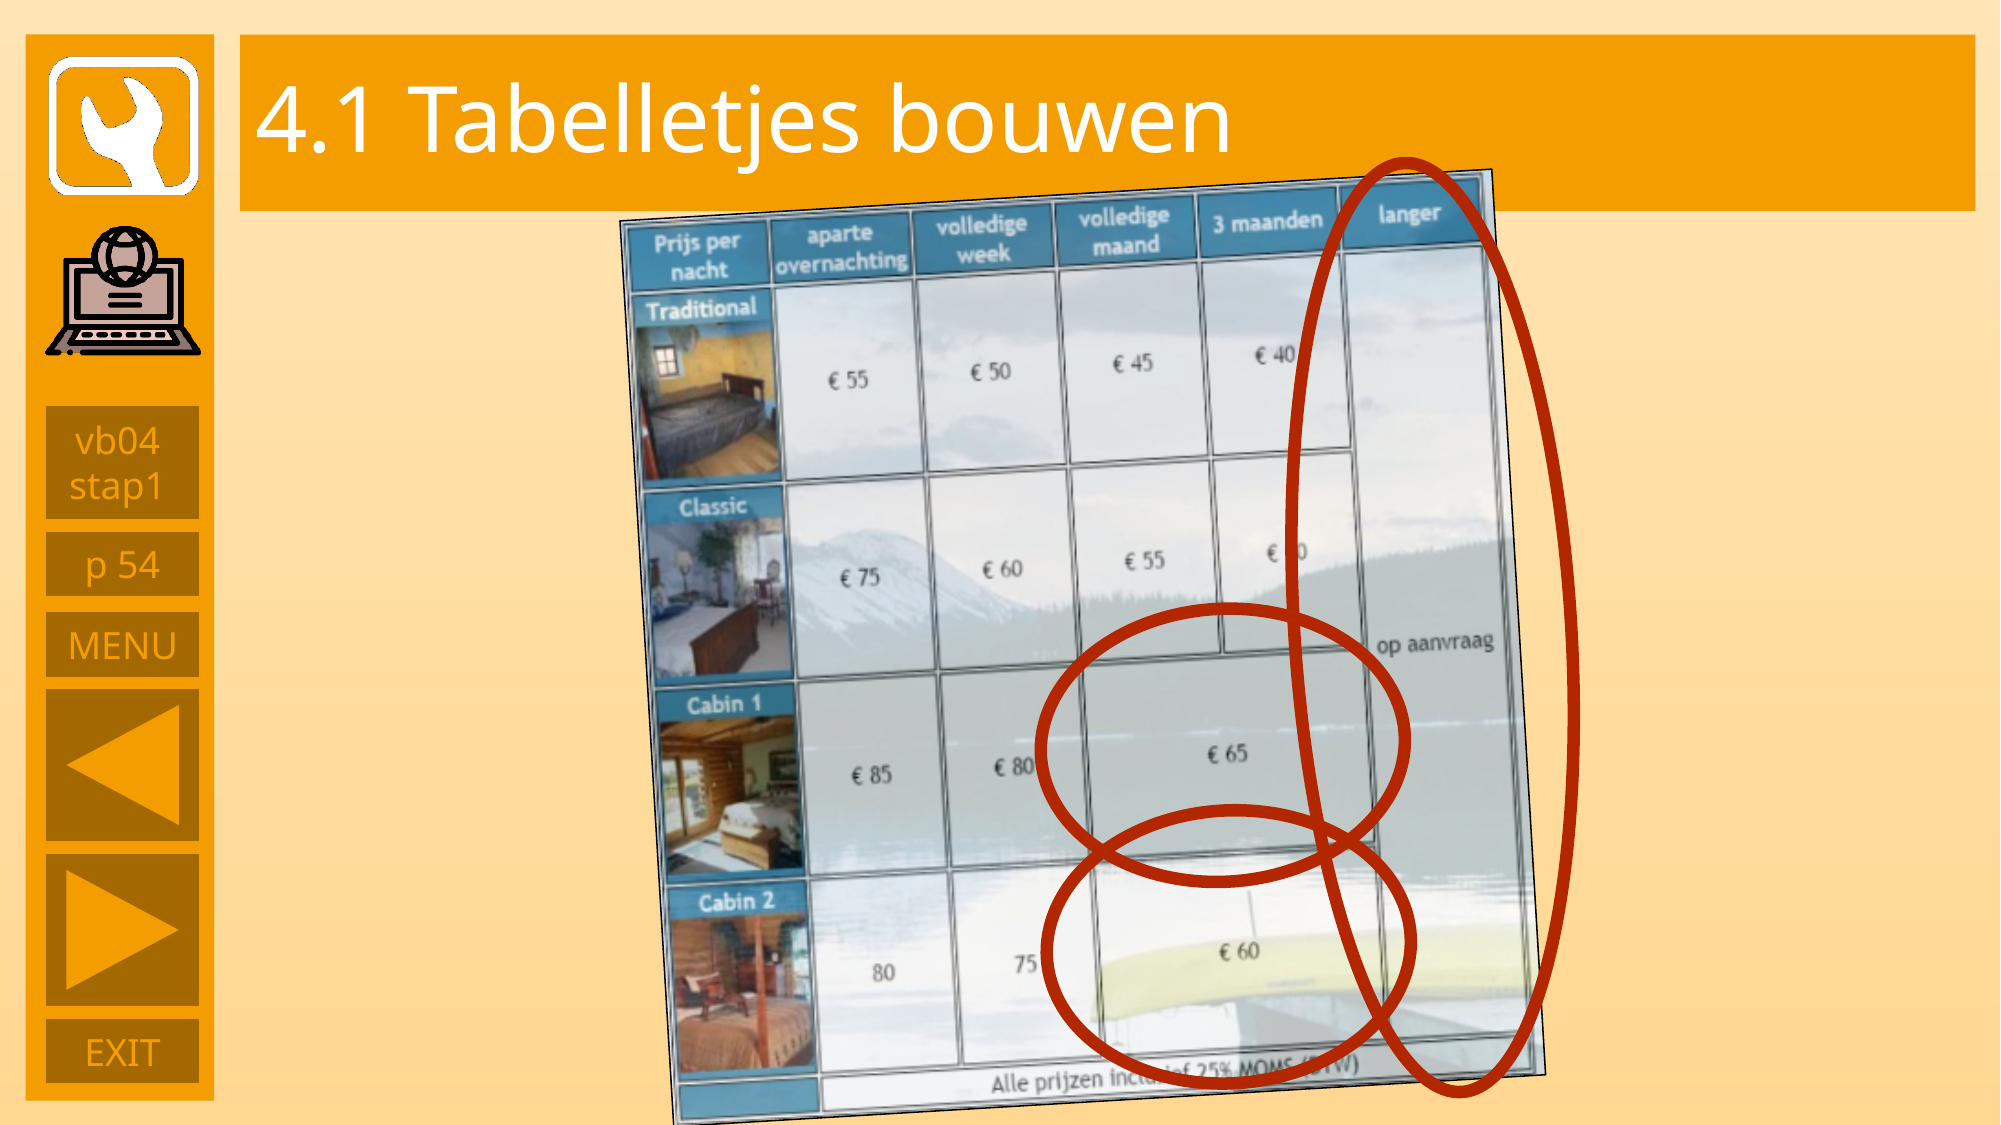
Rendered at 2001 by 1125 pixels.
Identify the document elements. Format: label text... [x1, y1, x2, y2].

picture [47, 55, 199, 195]
text_box vb04 stap1 [46, 406, 199, 519]
text_box [46, 854, 199, 1006]
text_box [1519, 316, 1575, 1045]
text_box [64, 703, 180, 827]
text_box [65, 868, 181, 992]
text_box [1356, 161, 1459, 194]
picture [45, 218, 200, 362]
text_box MENU [46, 612, 199, 677]
picture [621, 171, 1544, 1125]
text_box [46, 689, 199, 841]
title 4.1 Tabelletjes bouwen [240, 34, 1976, 212]
text_box p 54 [46, 532, 199, 596]
text_box [25, 33, 215, 1102]
text_box EXIT [46, 1019, 199, 1083]
